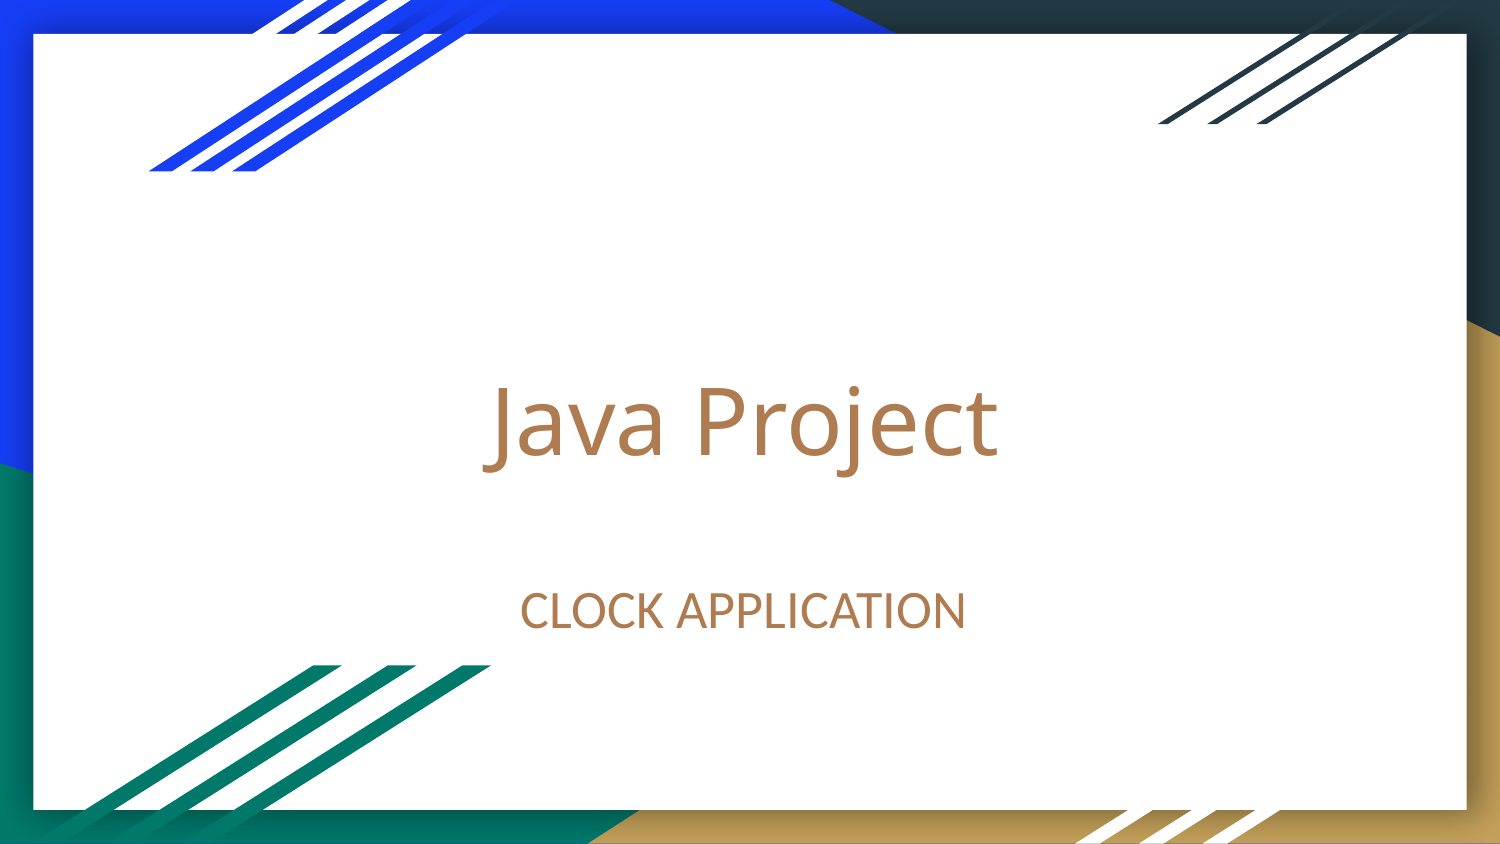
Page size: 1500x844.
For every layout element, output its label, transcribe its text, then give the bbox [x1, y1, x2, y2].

subtitle CLOCK APPLICATION [304, 559, 1185, 646]
title Java Project [304, 298, 1185, 537]
